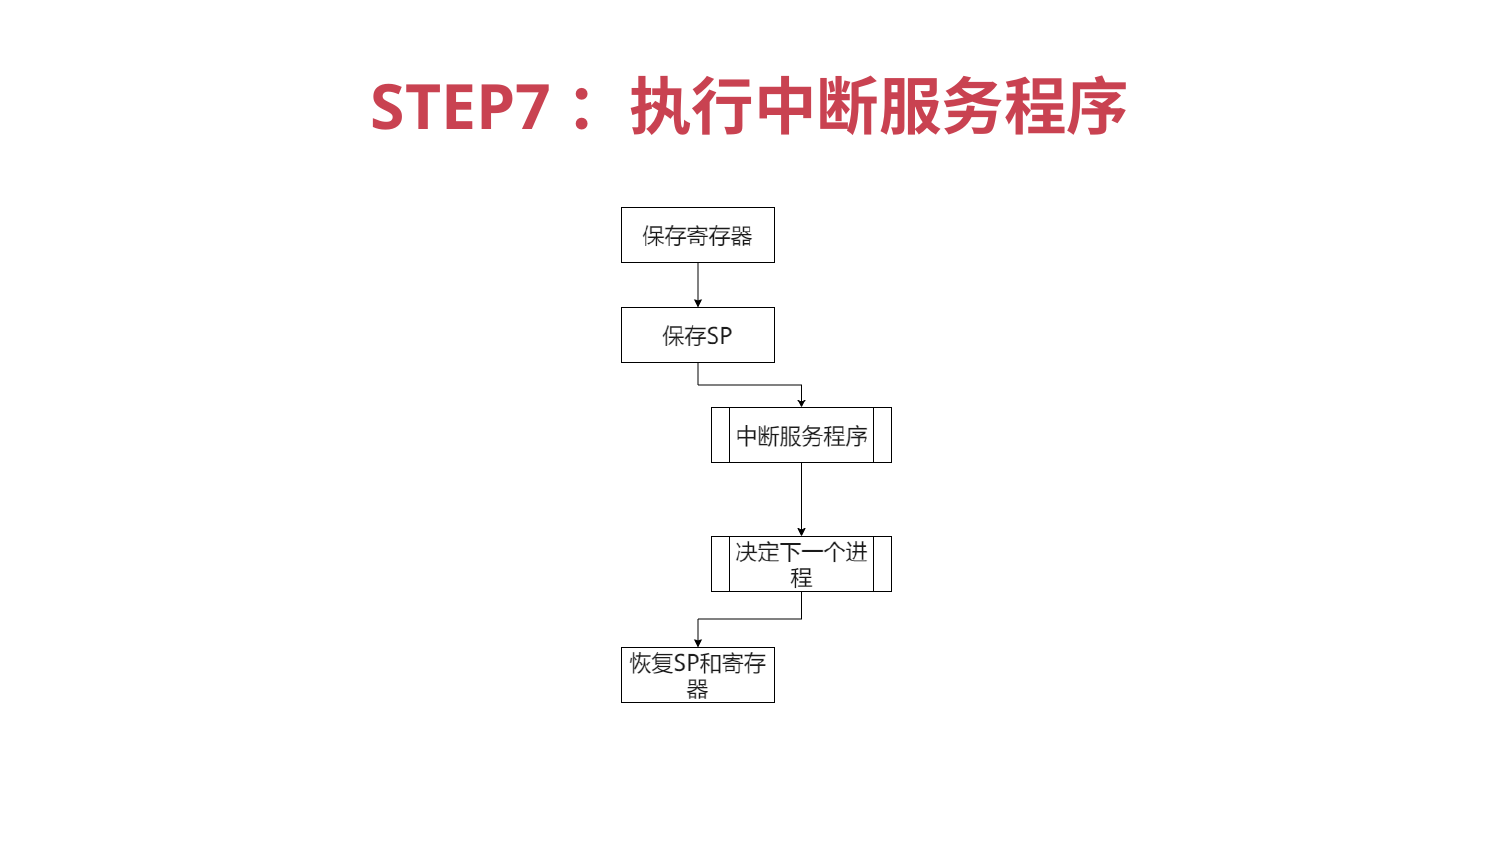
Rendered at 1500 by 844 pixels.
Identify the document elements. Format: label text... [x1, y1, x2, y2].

title STEP7：执行中断服务程序 [74, 33, 1426, 175]
picture [565, 197, 935, 742]
